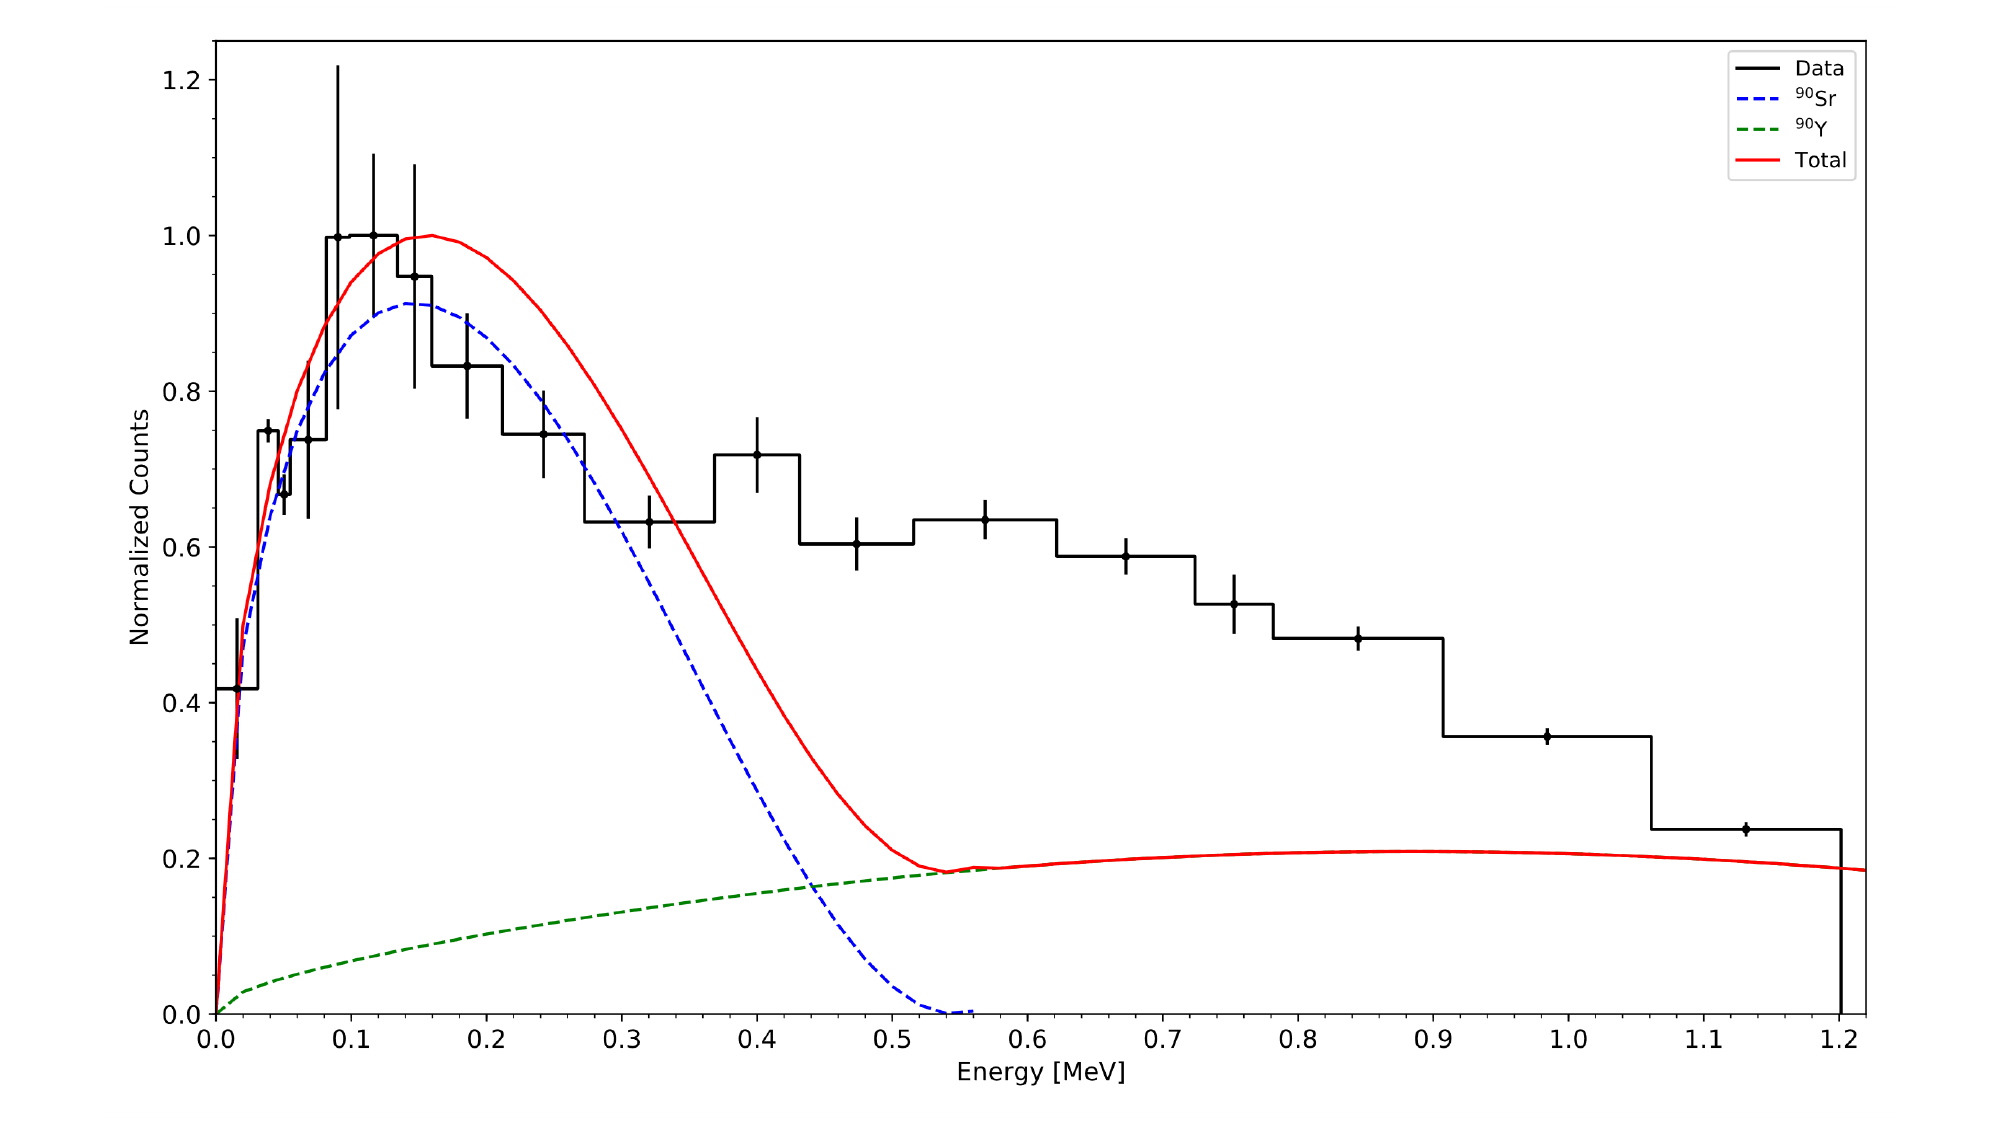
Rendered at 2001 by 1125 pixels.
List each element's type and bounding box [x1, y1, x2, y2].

picture [99, 6, 1900, 1118]
